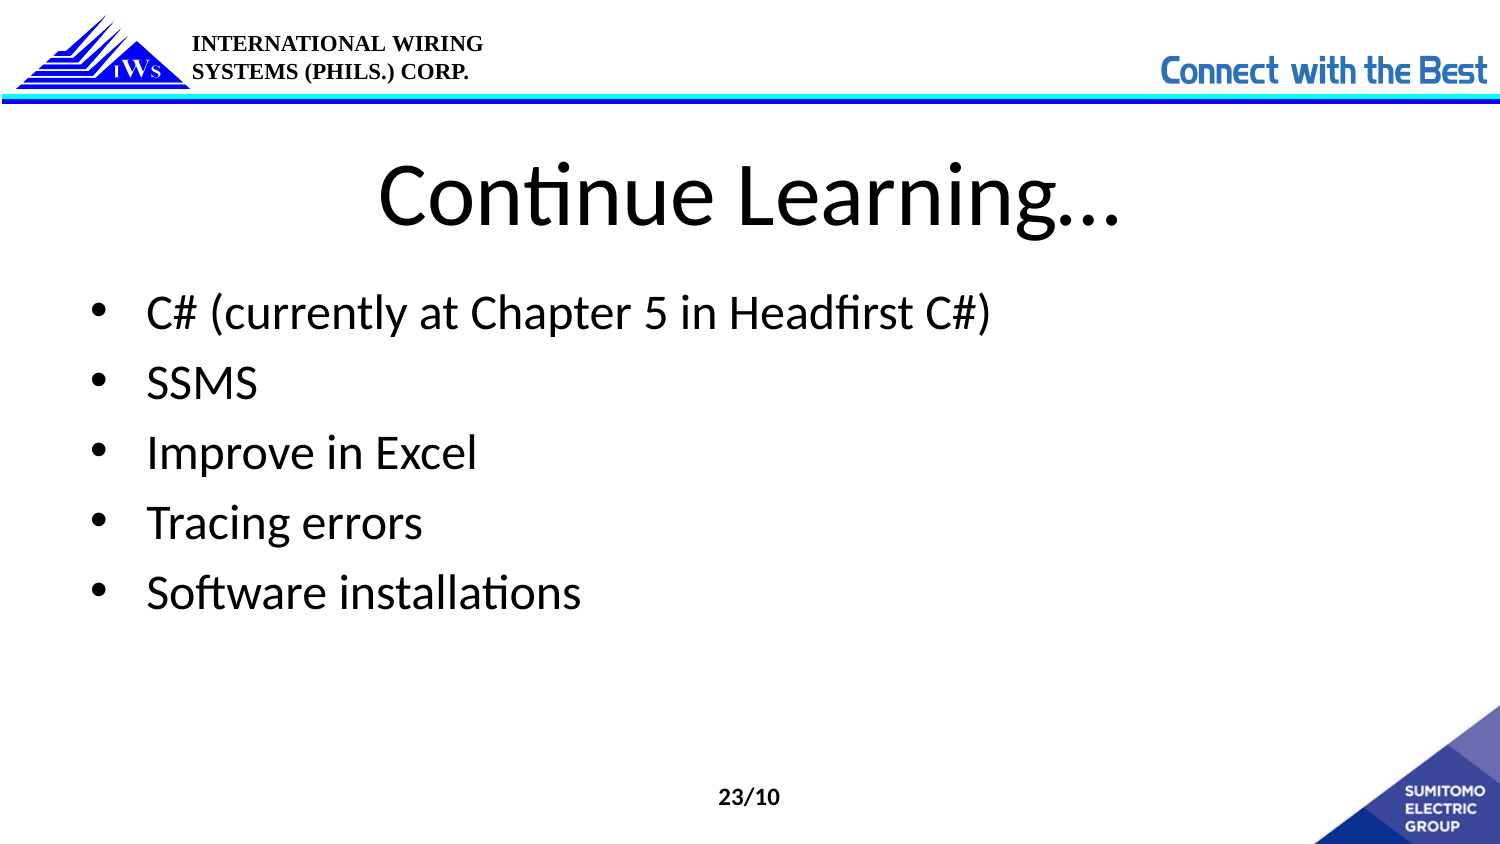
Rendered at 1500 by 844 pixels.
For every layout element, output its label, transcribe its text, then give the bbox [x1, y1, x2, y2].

picture [1310, 703, 1500, 844]
title Continue Learning… [75, 118, 1425, 259]
picture [1158, 52, 1490, 87]
list C# (currently at Chapter 5 in Headfirst C#) SSMS Improve in Excel Tracing errors Software installations [75, 271, 1425, 754]
picture [16, 11, 190, 94]
